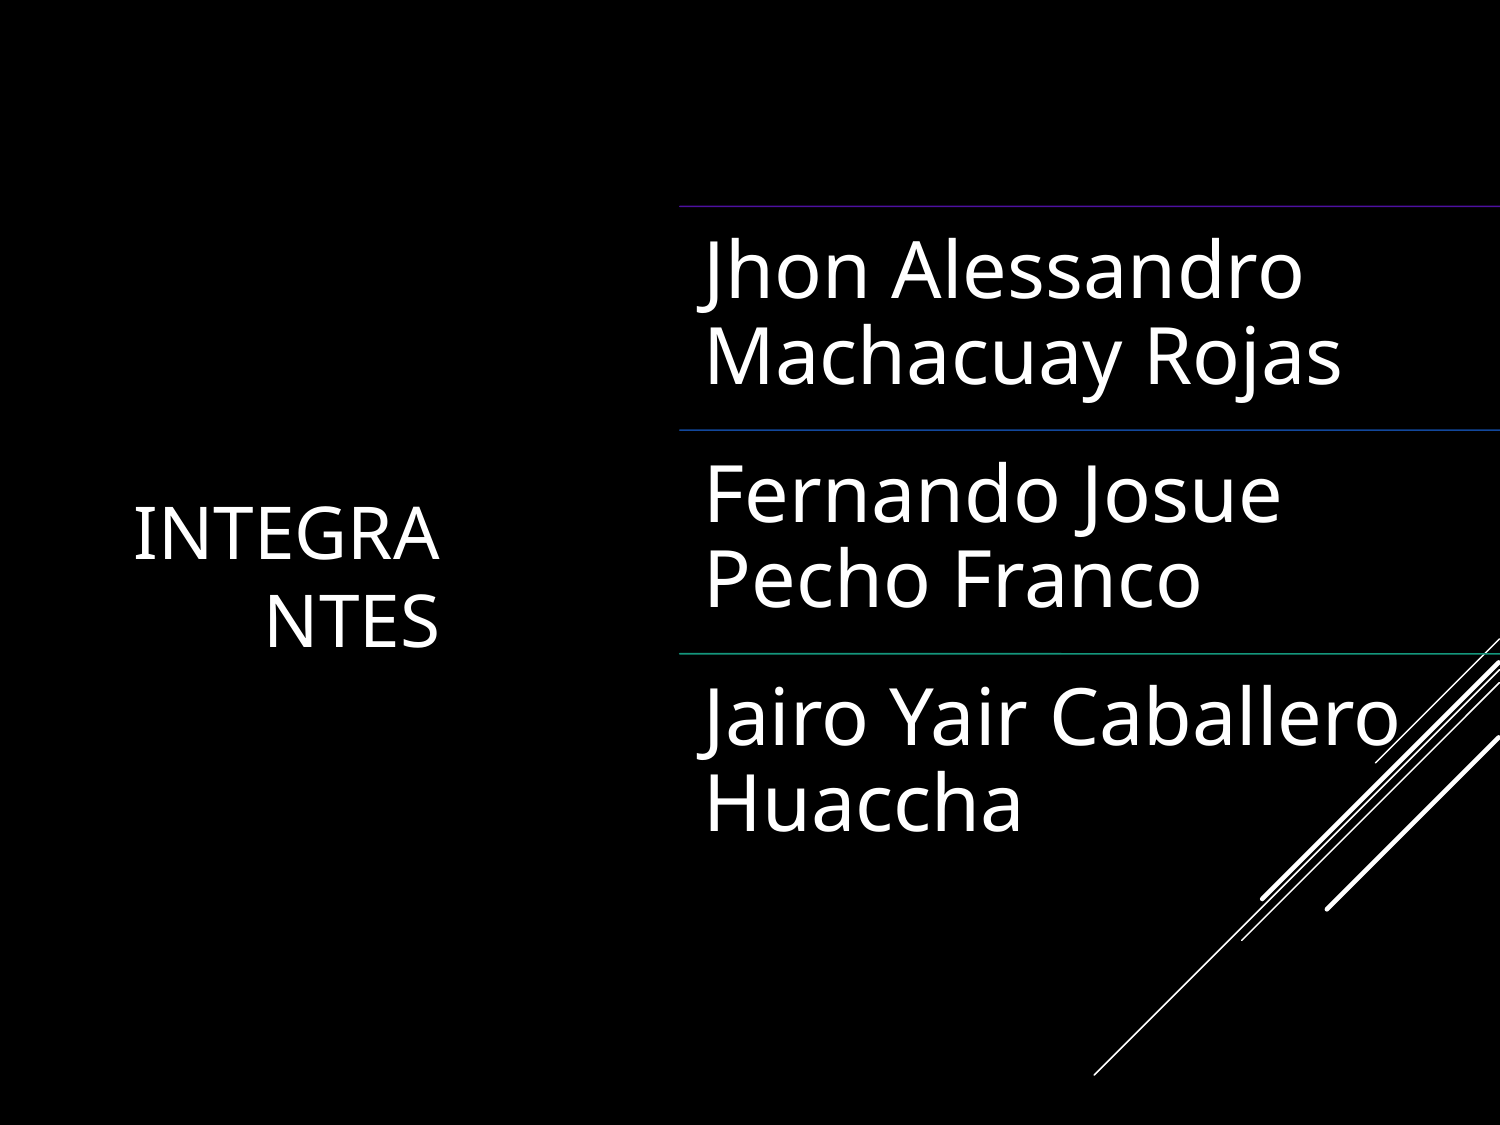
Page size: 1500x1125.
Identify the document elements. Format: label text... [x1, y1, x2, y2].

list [679, 0, 1500, 878]
title integrantes [72, 276, 456, 670]
